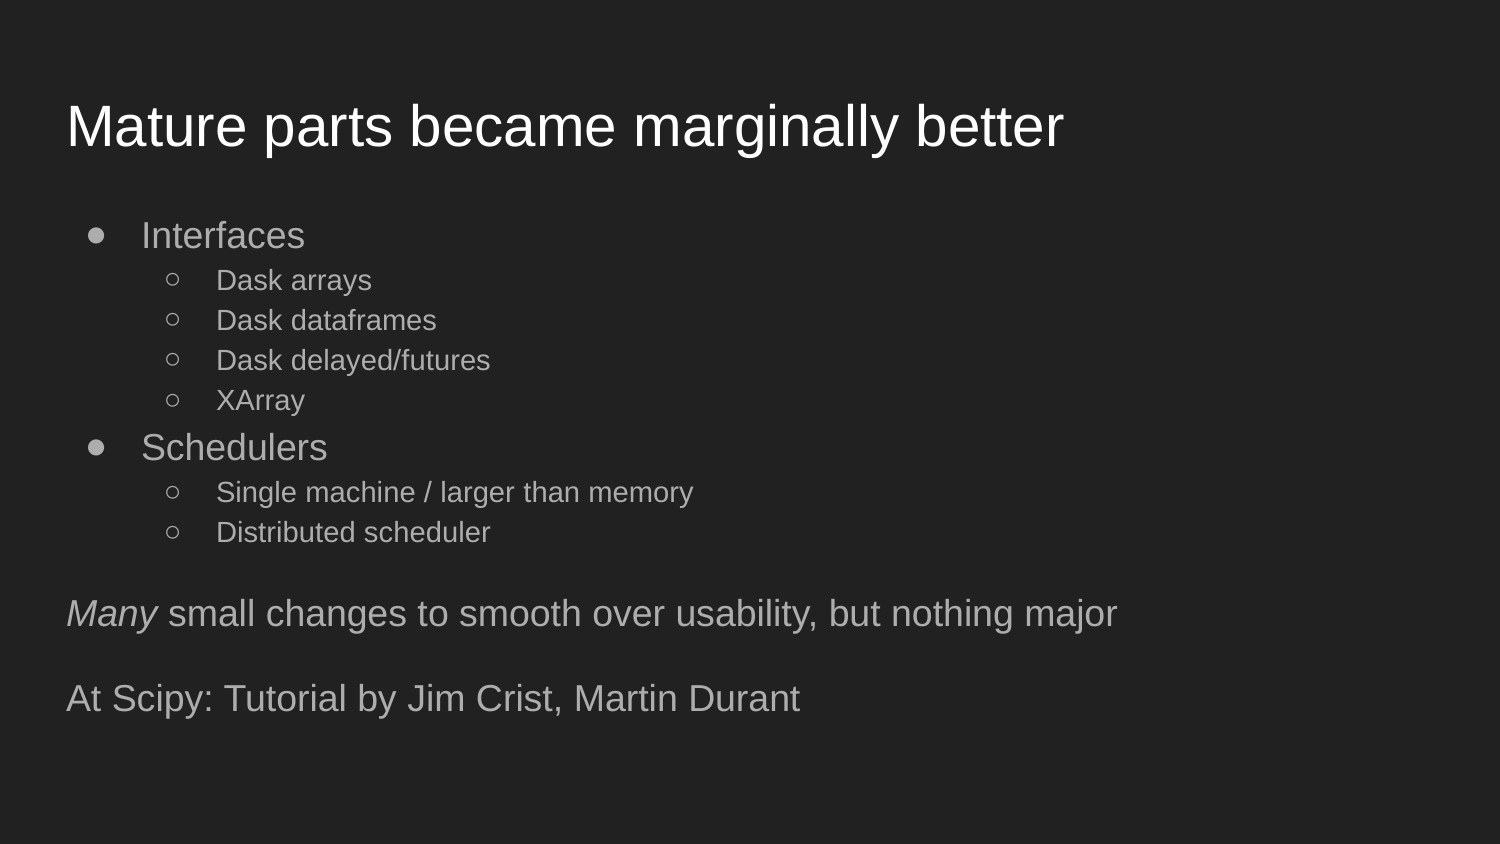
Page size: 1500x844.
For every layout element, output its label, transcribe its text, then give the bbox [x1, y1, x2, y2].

list Interfaces Dask arrays Dask dataframes Dask delayed/futures XArray Schedulers Single machine / larger than memory Distributed scheduler Many small changes to smooth over usability, but nothing major At Scipy: Tutorial by Jim Crist, Martin Durant [51, 189, 1449, 750]
title Mature parts became marginally better [51, 72, 1449, 167]
